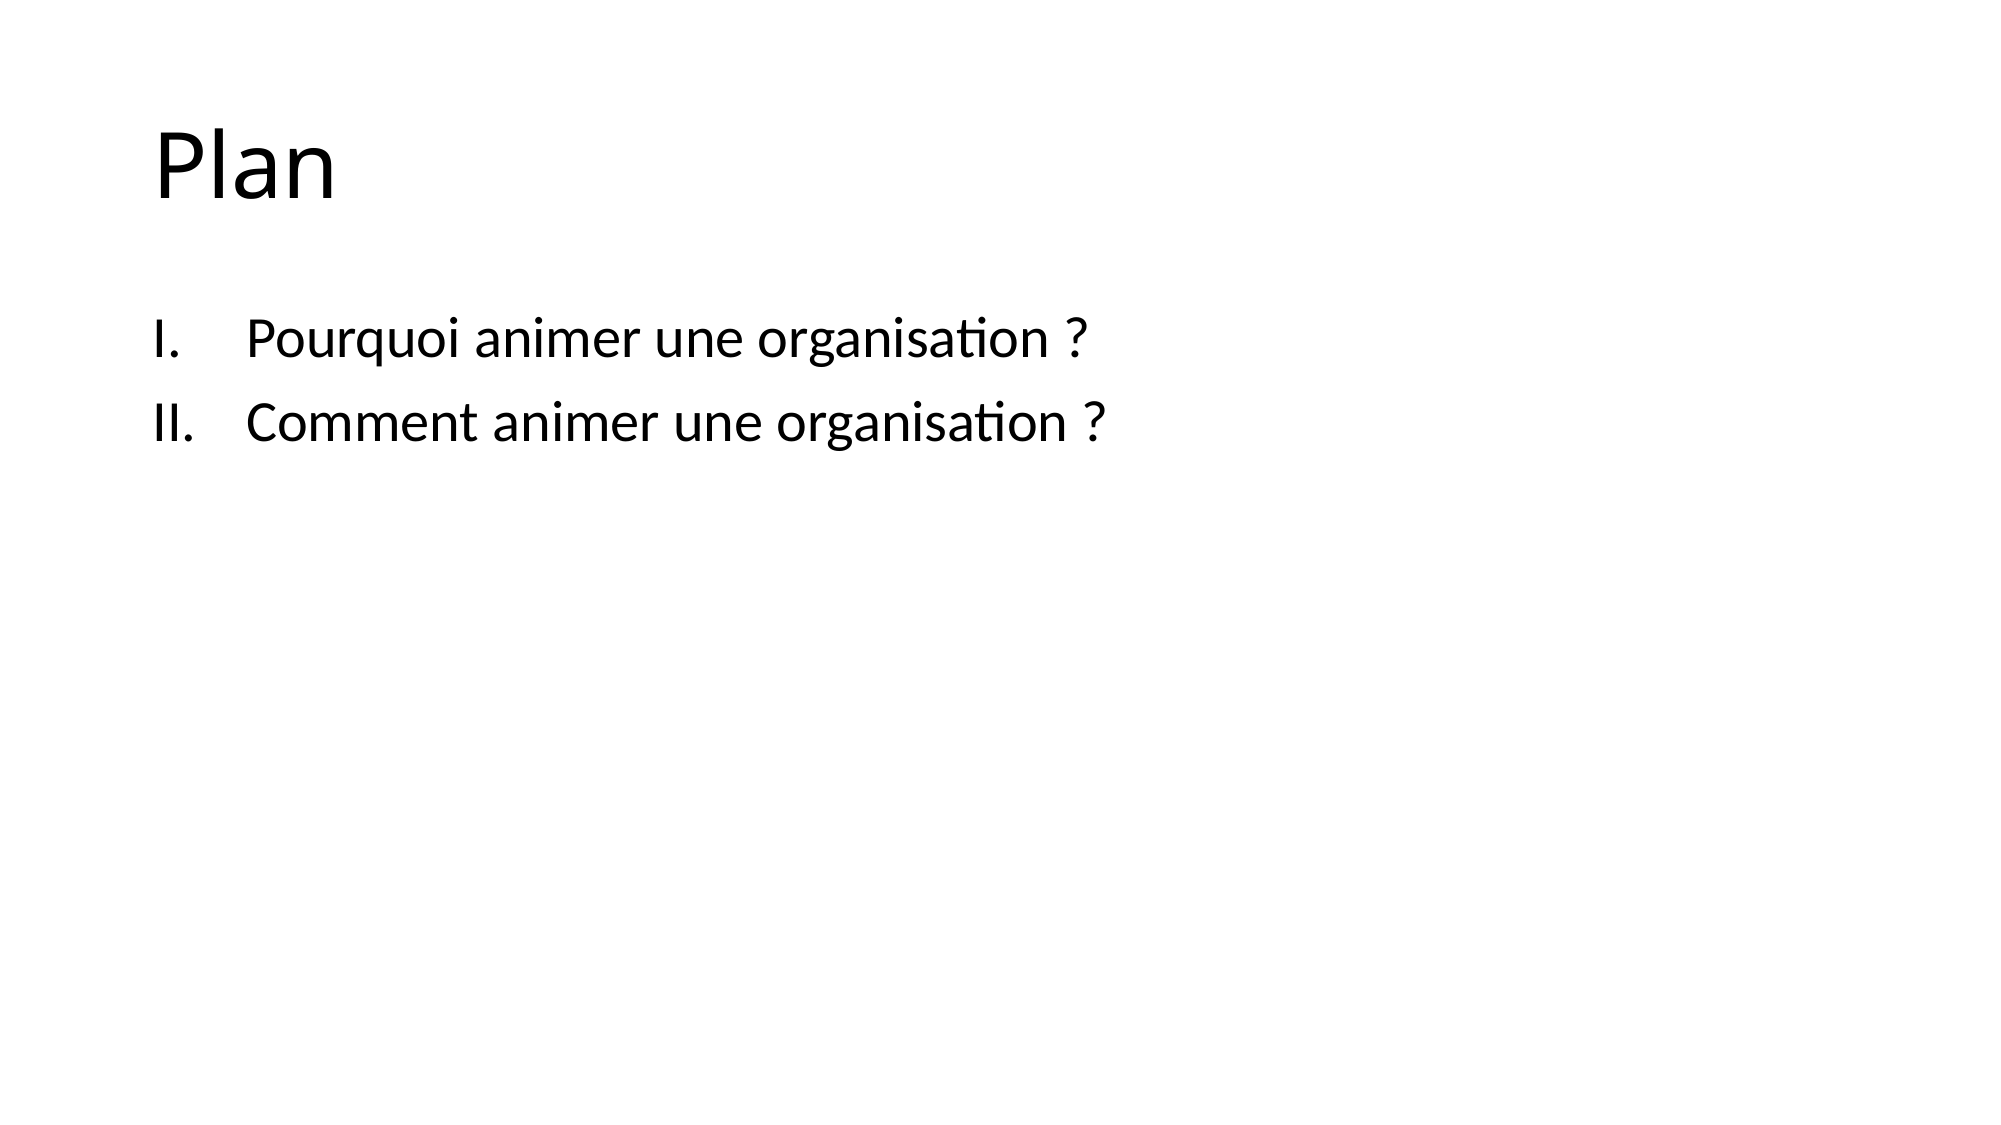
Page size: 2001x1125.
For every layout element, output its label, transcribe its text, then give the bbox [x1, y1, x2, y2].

title Plan [137, 59, 1863, 278]
list Pourquoi animer une organisation ? Comment animer une organisation ? [137, 299, 1863, 1014]
